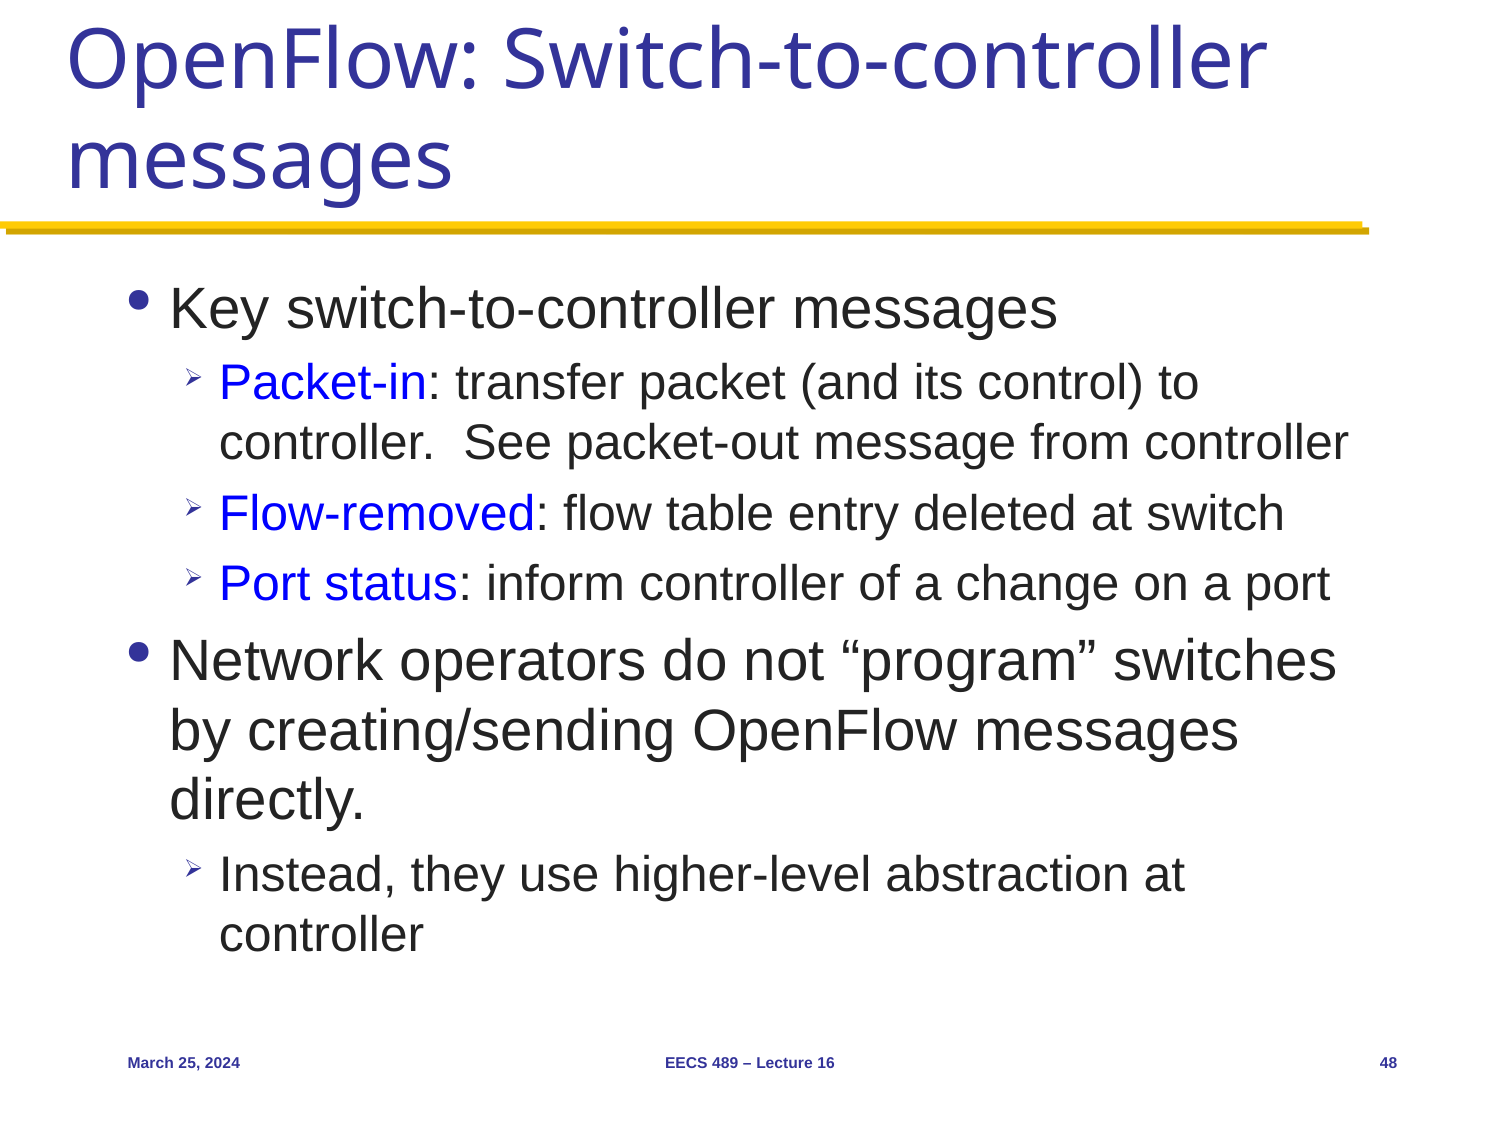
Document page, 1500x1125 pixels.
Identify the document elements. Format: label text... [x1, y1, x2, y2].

title OpenFlow: Switch-to-controller messages [49, 24, 1451, 213]
slide_number 48 [1312, 1024, 1413, 1101]
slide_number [112, 1024, 426, 1101]
footer EECS 489 – Lecture 16 [512, 1024, 988, 1101]
list Key switch-to-controller messages Packet-in: transfer packet (and its control) to controller. See packet-out message from controller Flow-removed: flow table entry deleted at switch Port status: inform controller of a change on a port Network operators do not “program” switches by creating/sending OpenFlow messages directly. Instead, they use higher-level abstraction at controller [112, 262, 1413, 988]
